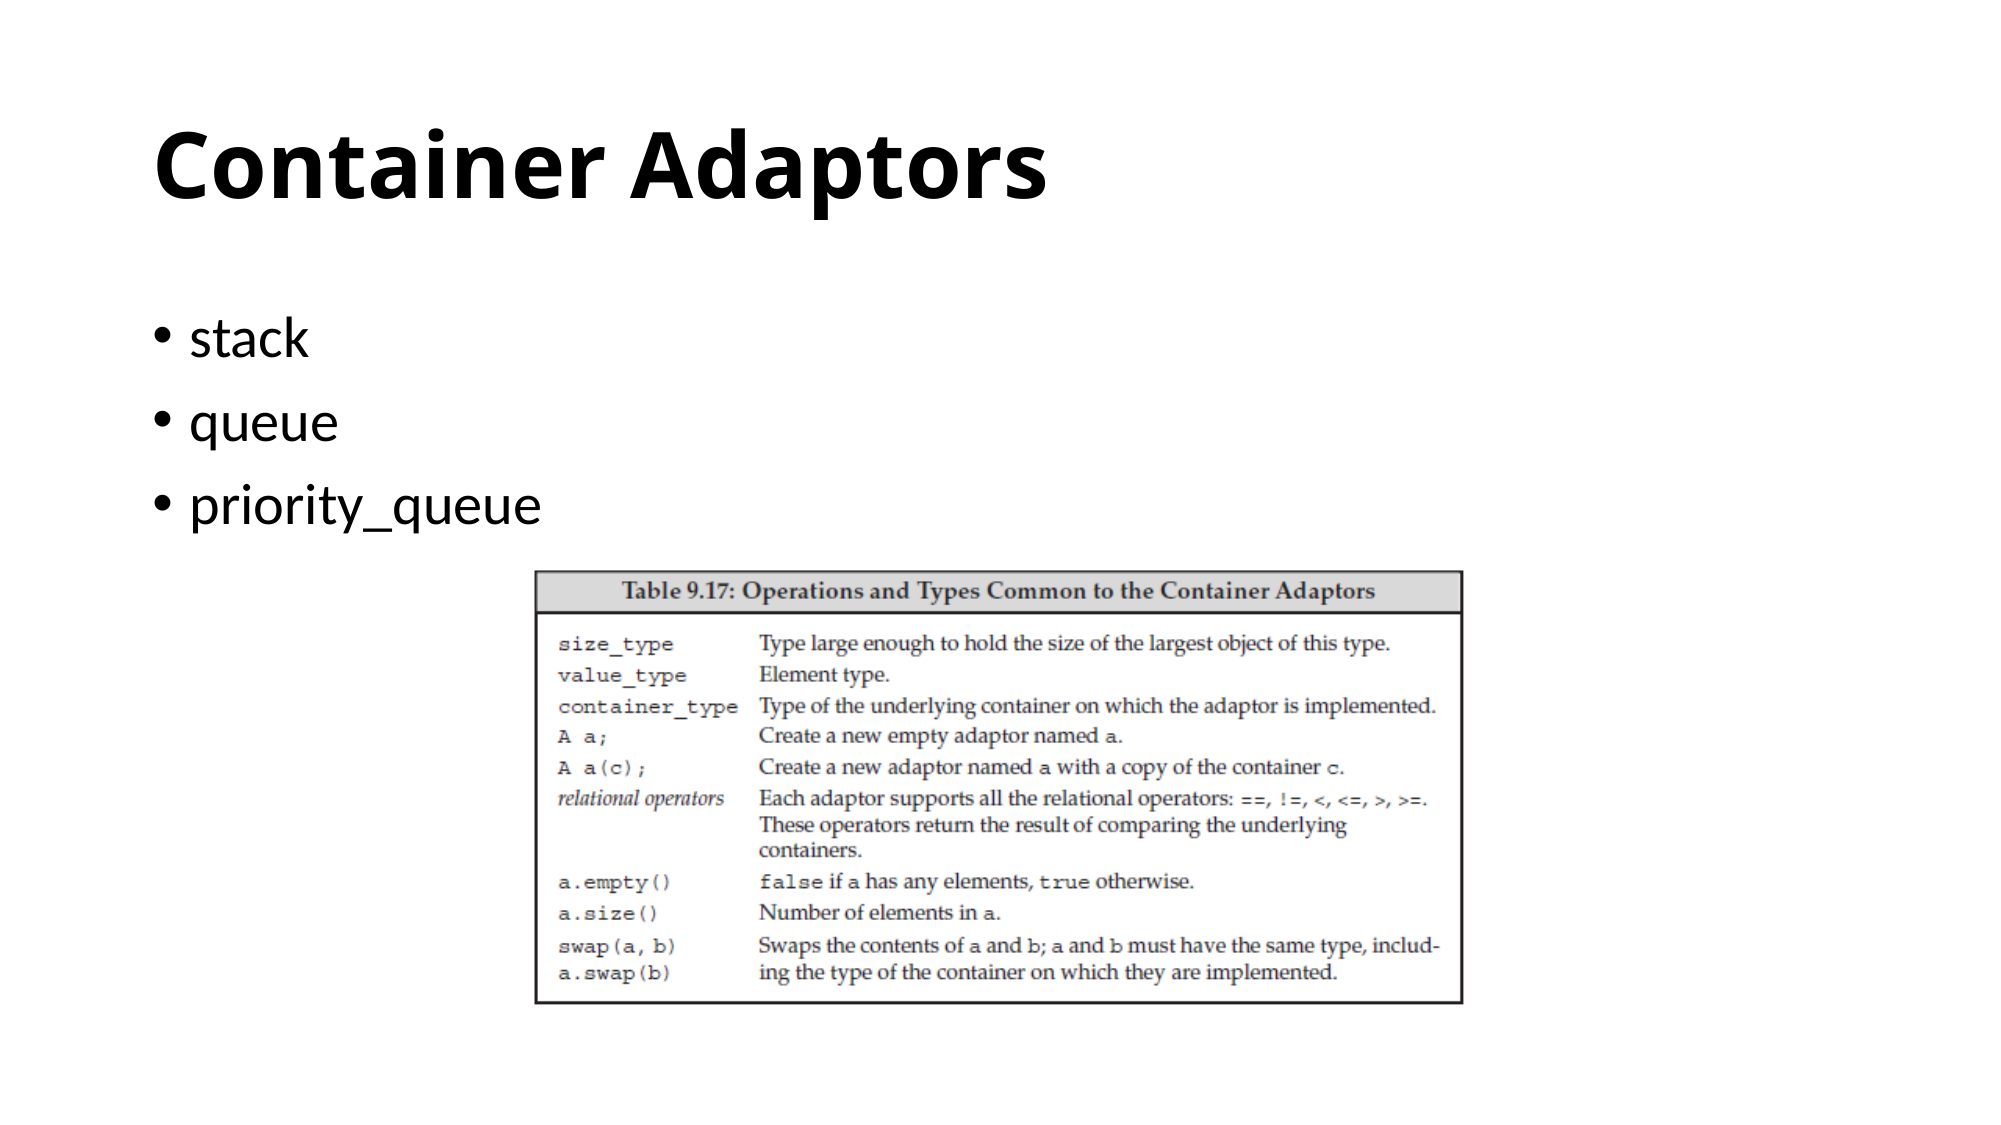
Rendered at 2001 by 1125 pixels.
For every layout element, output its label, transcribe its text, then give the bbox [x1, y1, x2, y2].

picture [527, 566, 1473, 1014]
list stack queue priority_queue [137, 299, 1863, 1014]
title Container Adaptors [137, 59, 1863, 278]
